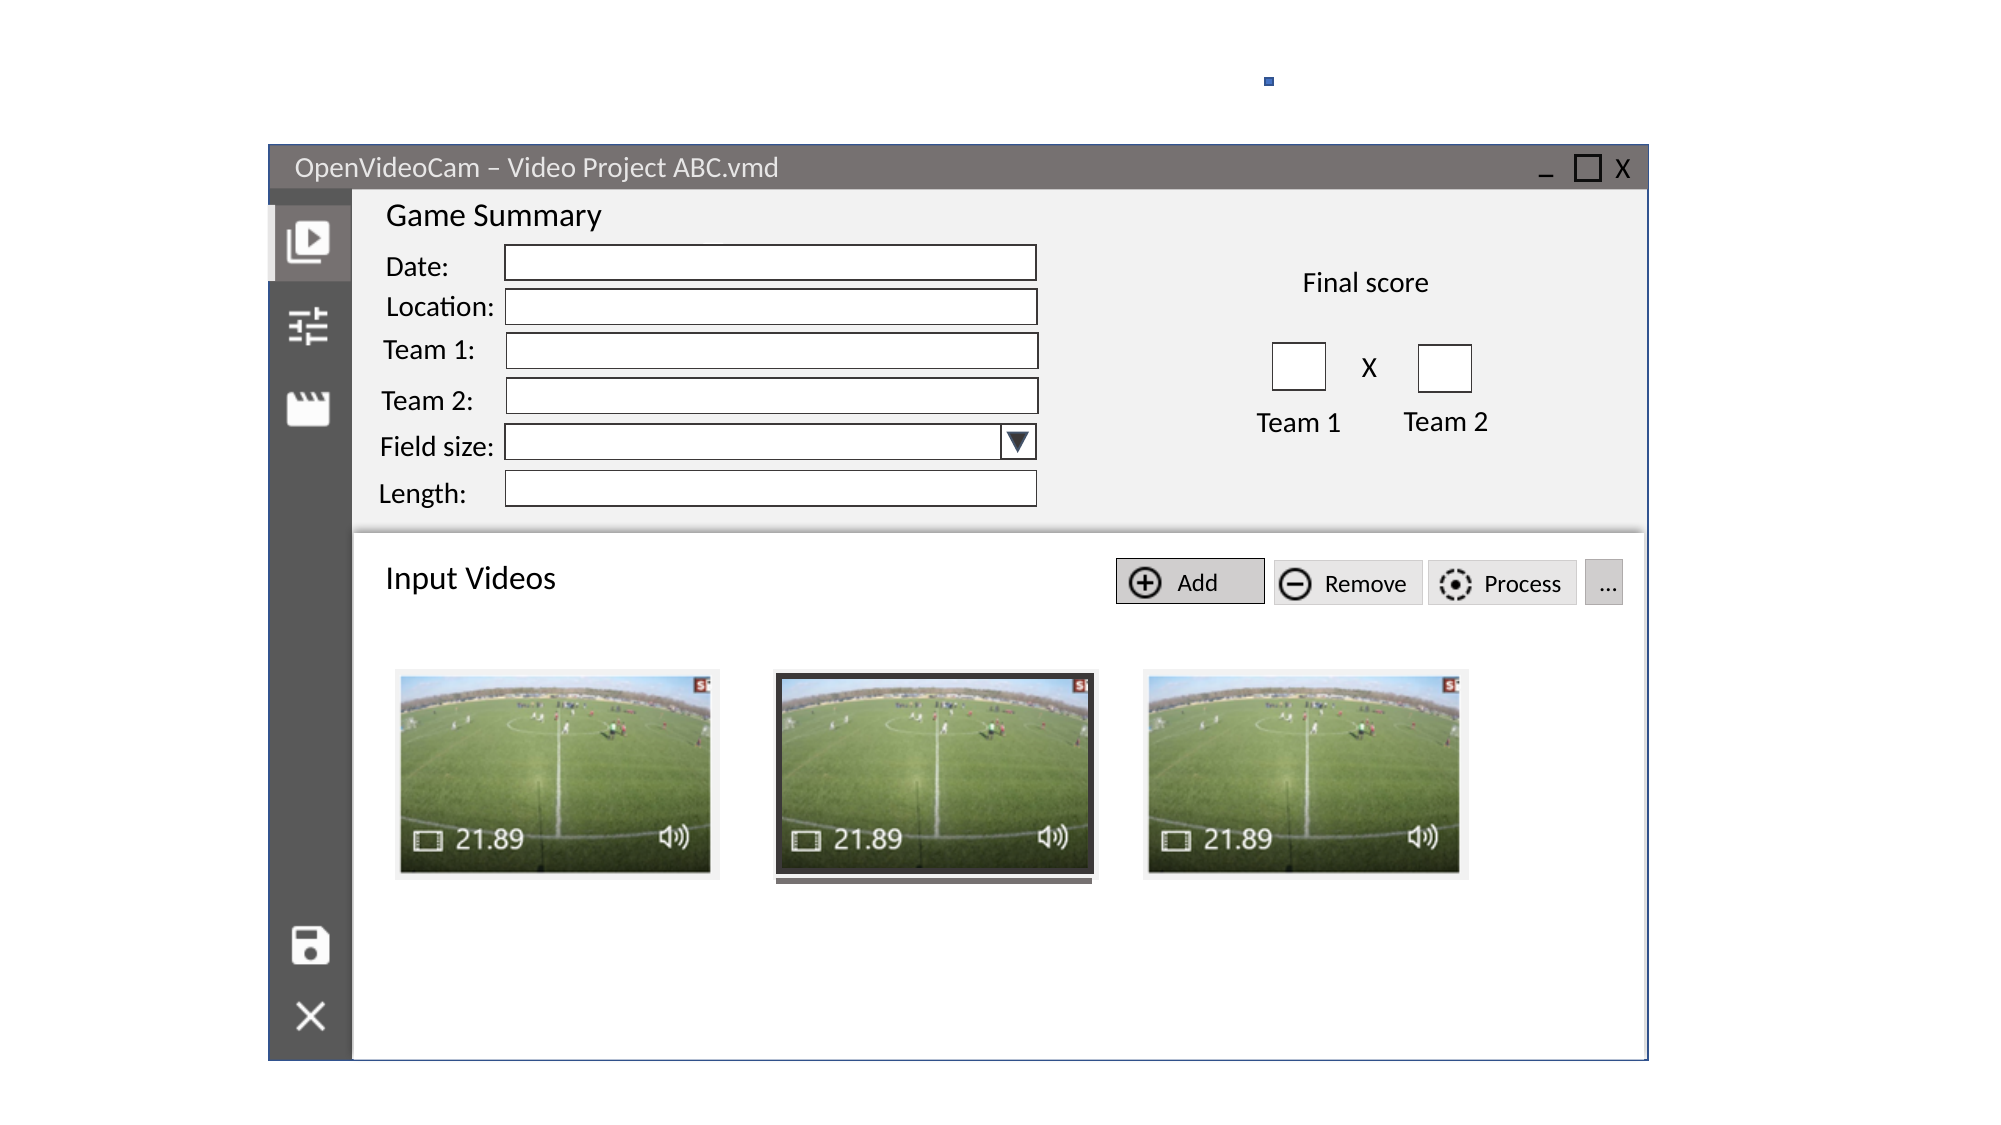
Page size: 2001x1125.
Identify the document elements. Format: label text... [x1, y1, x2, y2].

text_box [1271, 342, 1327, 391]
text_box [504, 423, 1037, 461]
text_box Team 1: [368, 322, 491, 373]
text_box Location: [371, 279, 510, 330]
text_box [504, 244, 1037, 281]
text_box [353, 190, 1649, 529]
text_box Team 1 [1241, 395, 1357, 446]
text_box Add [1116, 558, 1265, 604]
text_box [1264, 77, 1274, 86]
text_box [269, 144, 280, 187]
text_box Game Summary [371, 185, 617, 241]
text_box Process [1428, 560, 1577, 605]
text_box Team 2: [366, 373, 489, 419]
picture [283, 384, 334, 435]
text_box Input Videos [370, 548, 572, 604]
picture [285, 991, 336, 1042]
text_box [267, 204, 276, 282]
text_box [269, 187, 353, 1061]
picture [394, 669, 720, 881]
text_box [352, 532, 1645, 1061]
picture [773, 669, 1099, 881]
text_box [1001, 424, 1036, 459]
text_box [504, 470, 1038, 507]
picture [285, 920, 336, 971]
picture [283, 301, 334, 352]
text_box … [1585, 559, 1623, 605]
text_box [506, 377, 1039, 414]
picture [1276, 565, 1315, 604]
text_box Field size: [365, 419, 510, 470]
text_box Length: [364, 467, 482, 517]
text_box Final score [1288, 256, 1445, 306]
picture [1126, 564, 1165, 602]
text_box [510, 288, 1038, 325]
text_box X [1600, 141, 1643, 192]
text_box OpenVideoCam – Video Project ABC.vmd [280, 140, 901, 191]
text_box _ [1524, 136, 1603, 187]
picture [1437, 566, 1475, 604]
text_box [276, 204, 352, 282]
text_box [901, 144, 1600, 190]
text_box [1417, 344, 1473, 393]
text_box Remove [1274, 560, 1423, 605]
text_box [506, 332, 1039, 370]
text_box Team 2 [1388, 394, 1504, 445]
text_box X [1347, 340, 1393, 391]
picture [1143, 669, 1469, 881]
picture [283, 217, 334, 268]
text_box Date: [370, 239, 465, 290]
text_box [1643, 144, 1649, 190]
